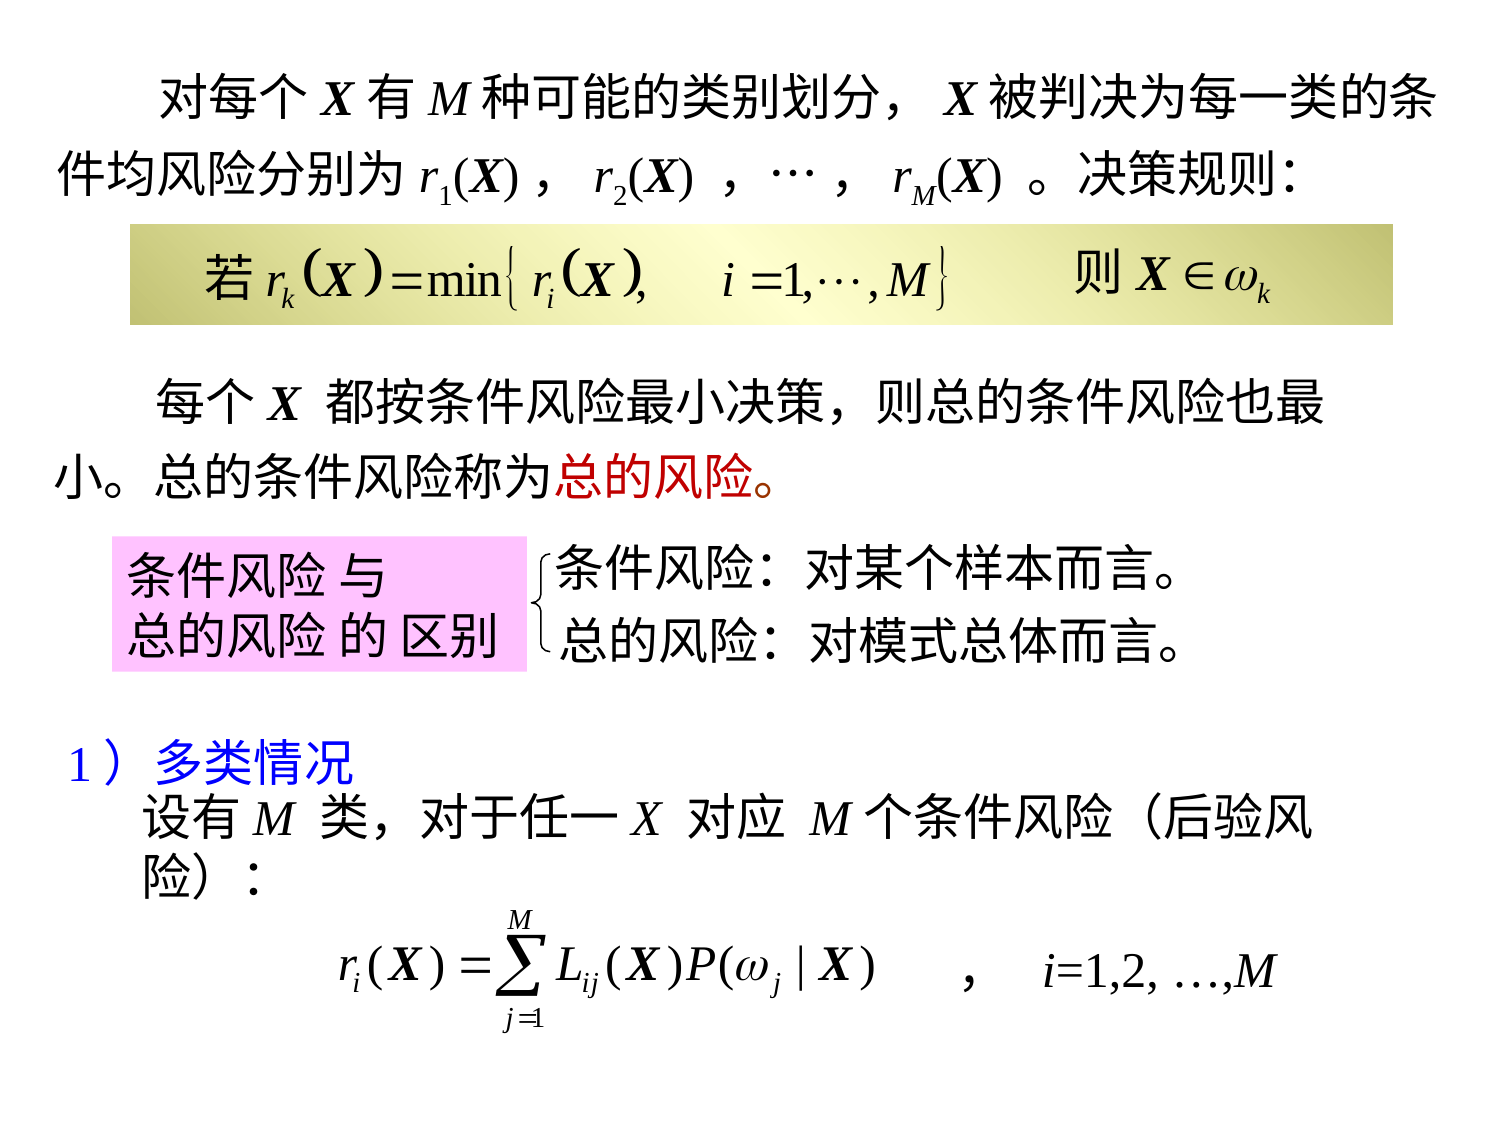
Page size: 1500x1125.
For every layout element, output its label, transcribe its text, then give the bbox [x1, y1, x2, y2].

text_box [129, 224, 1393, 325]
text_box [531, 527, 1227, 678]
text_box 条件风险 与 总的风险 的 区别 [112, 536, 526, 672]
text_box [330, 896, 884, 1043]
text_box 对每个X有M种可能的类别划分，X被判决为每一类的条件均风险分别为r1(X)，r2(X) ，… ，rM(X) 。决策规则： [42, 43, 1484, 219]
text_box 1）多类情况 [52, 724, 379, 800]
text_box ， i=1,2, …,M [942, 929, 1379, 1005]
text_box 每个X 都按条件风险最小决策，则总的条件风险也最小。总的条件风险称为总的风险。 [38, 347, 1435, 513]
text_box 设有M 类，对于任一X 对应 M个条件风险（后验风险）： [126, 777, 1374, 914]
